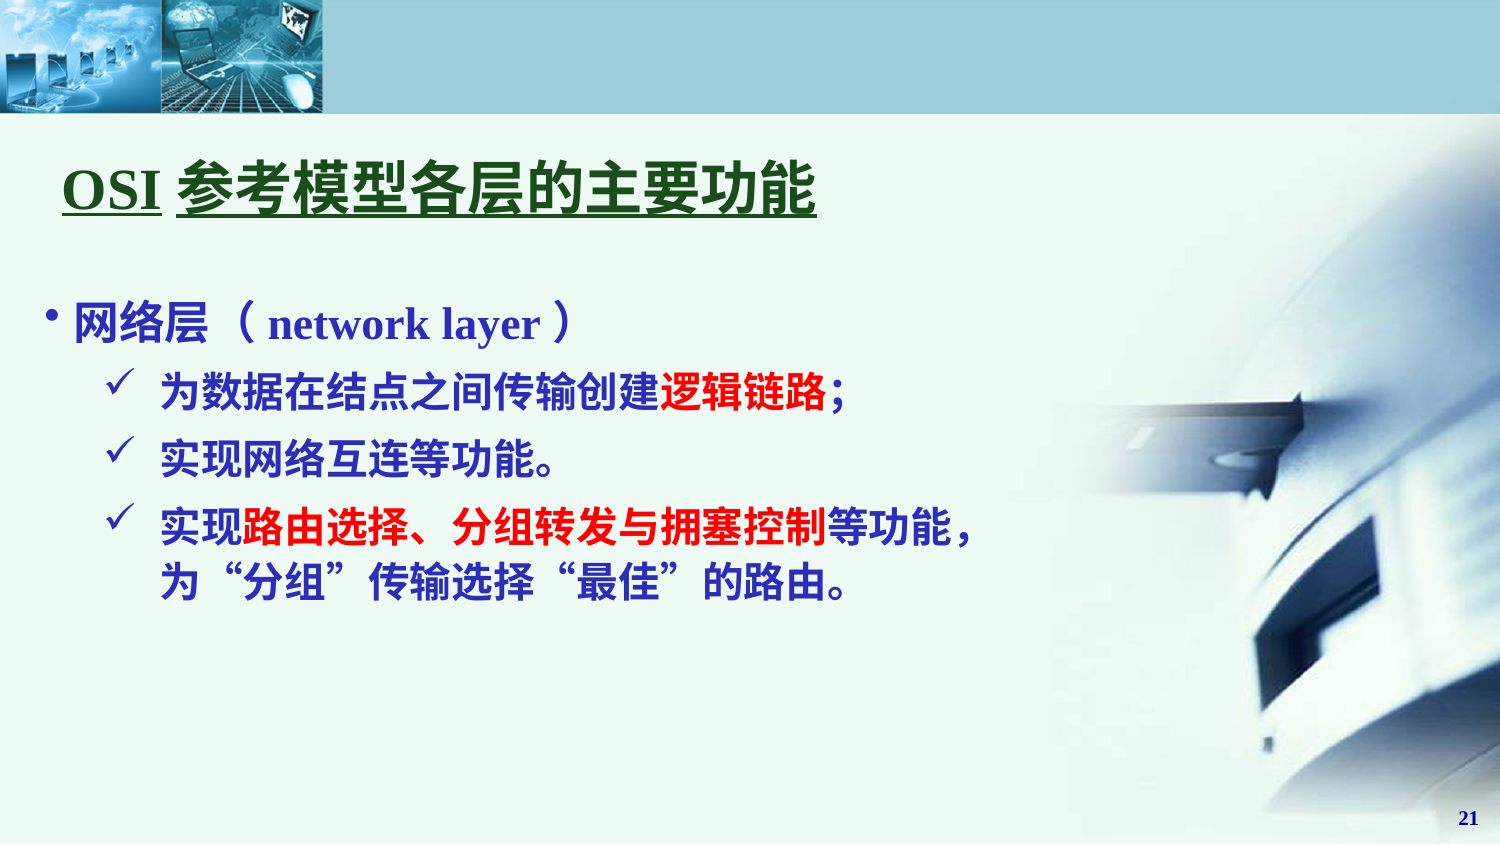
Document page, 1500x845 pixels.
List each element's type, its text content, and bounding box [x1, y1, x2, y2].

title OSI参考模型各层的主要功能 [46, 115, 1102, 257]
footer 21 [1019, 796, 1495, 836]
picture [0, 0, 1500, 844]
list 网络层（network layer） 为数据在结点之间传输创建逻辑链路； 实现网络互连等功能。 实现路由选择、分组转发与拥塞控制等功能，为“分组”传输选择“最佳”的路由。 [29, 280, 1011, 789]
